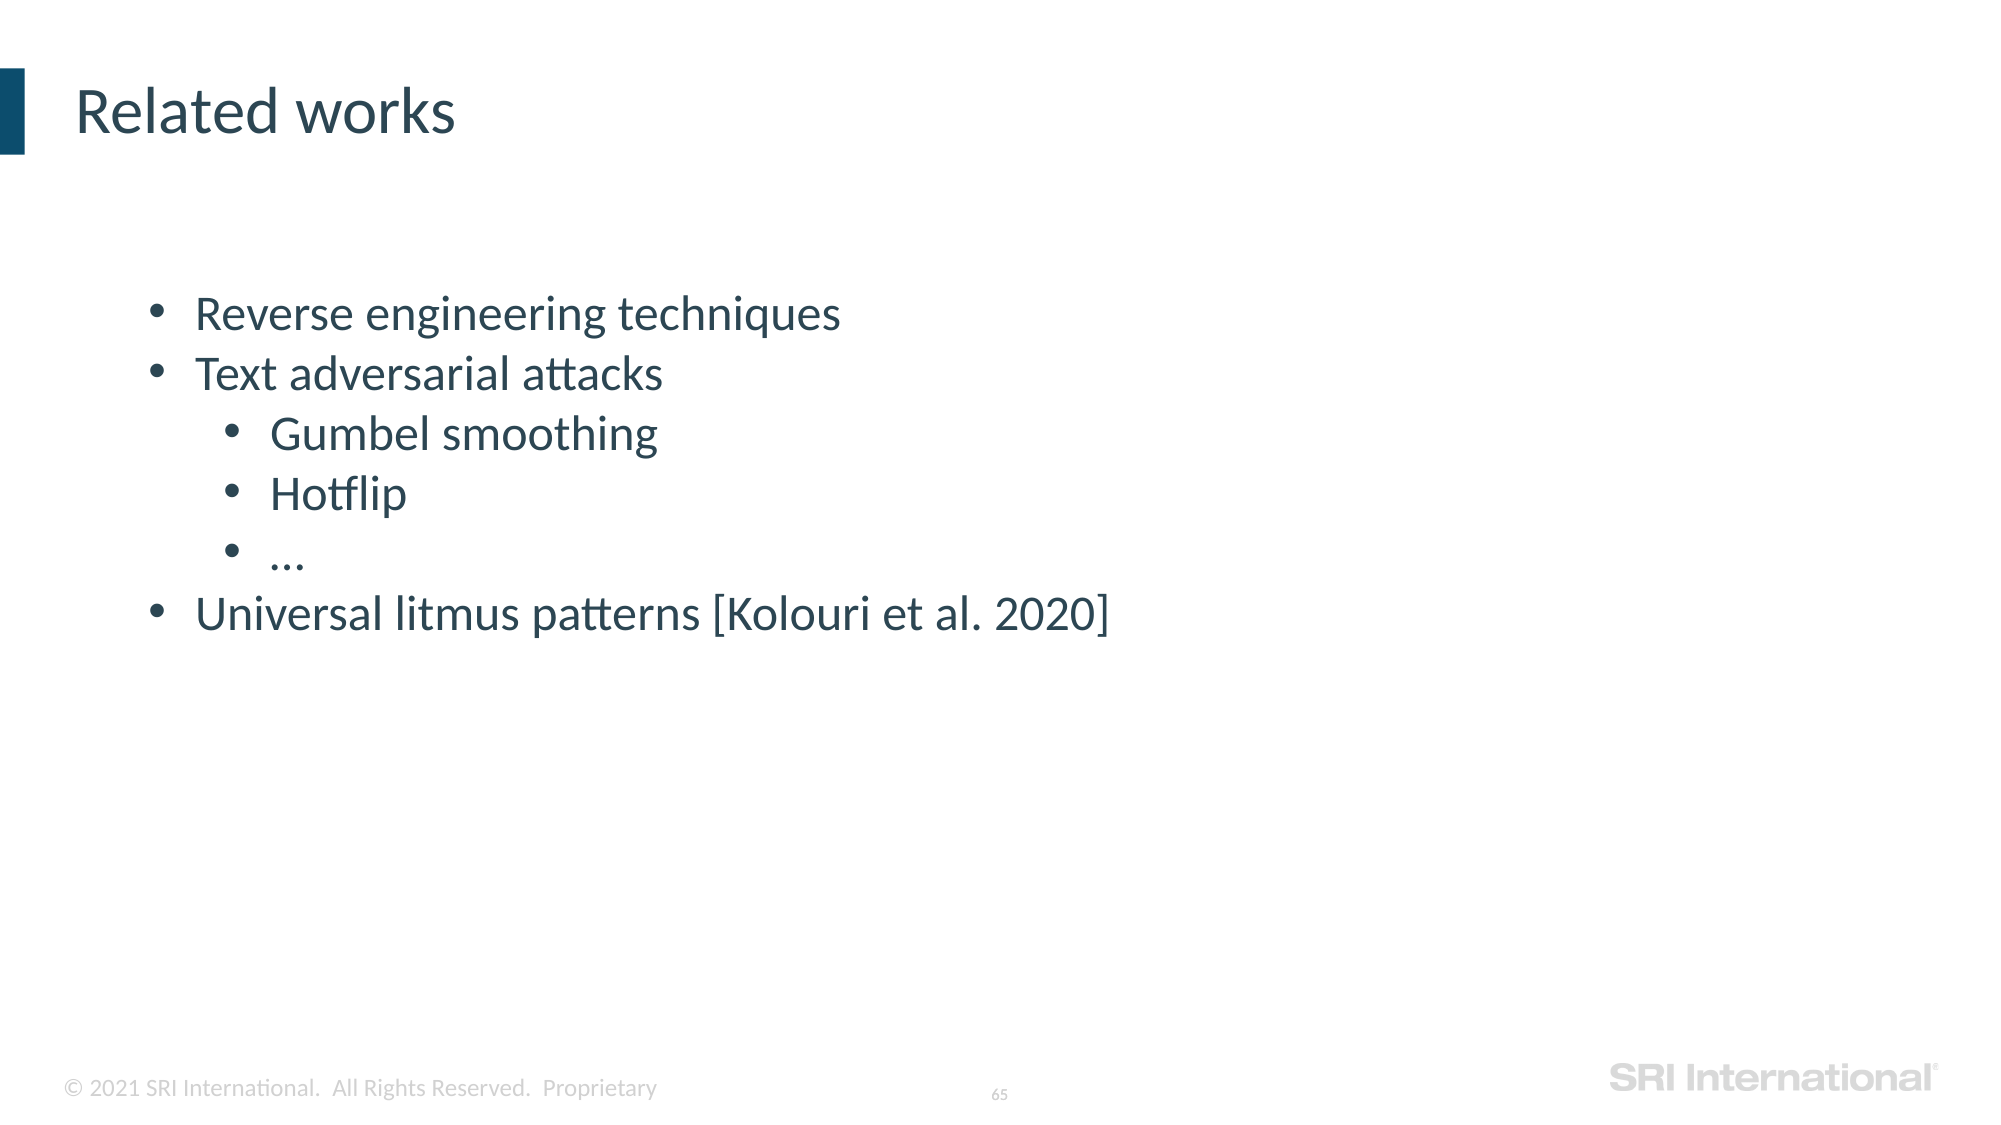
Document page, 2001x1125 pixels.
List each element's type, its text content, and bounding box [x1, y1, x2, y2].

text_box Reverse engineering techniques Text adversarial attacks Gumbel smoothing Hotflip … Universal litmus patterns [Kolouri et al. 2020] [133, 273, 1897, 815]
title Related works [60, 44, 1940, 179]
